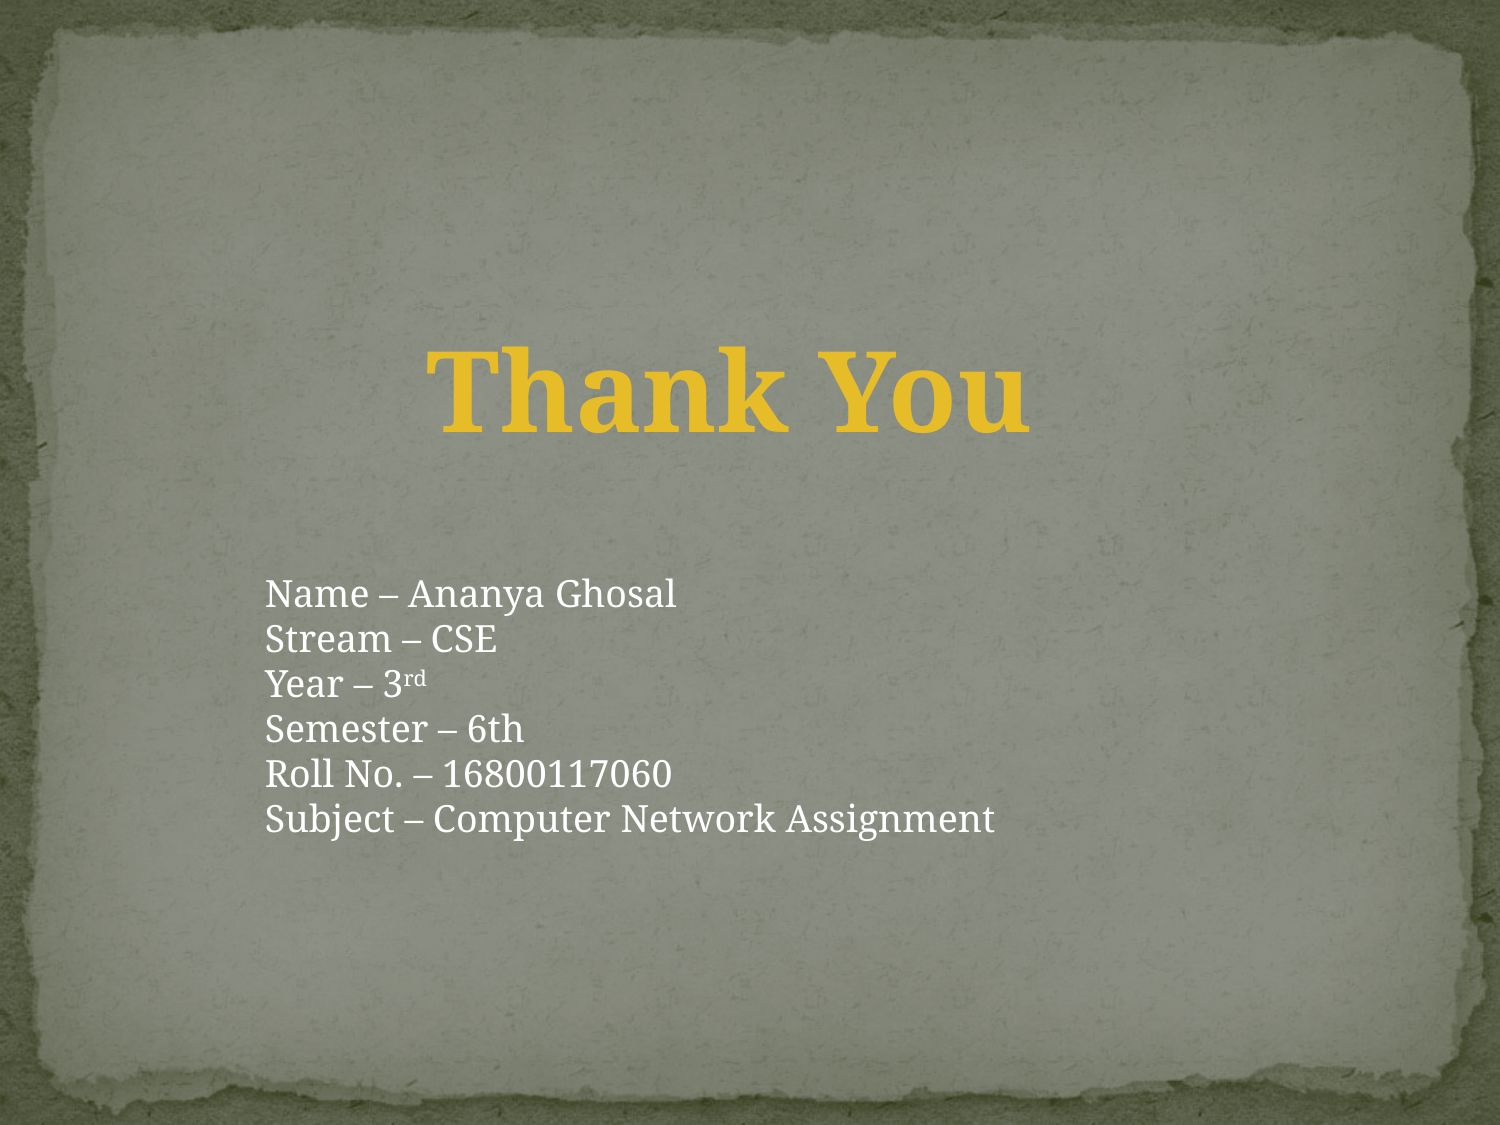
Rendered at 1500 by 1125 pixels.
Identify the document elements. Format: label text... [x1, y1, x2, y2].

text_box Name – Ananya Ghosal Stream – CSE Year – 3rd Semester – 6th Roll No. – 16800117060 Subject – Computer Network Assignment [249, 562, 1188, 848]
text_box Thank You [411, 312, 1048, 463]
